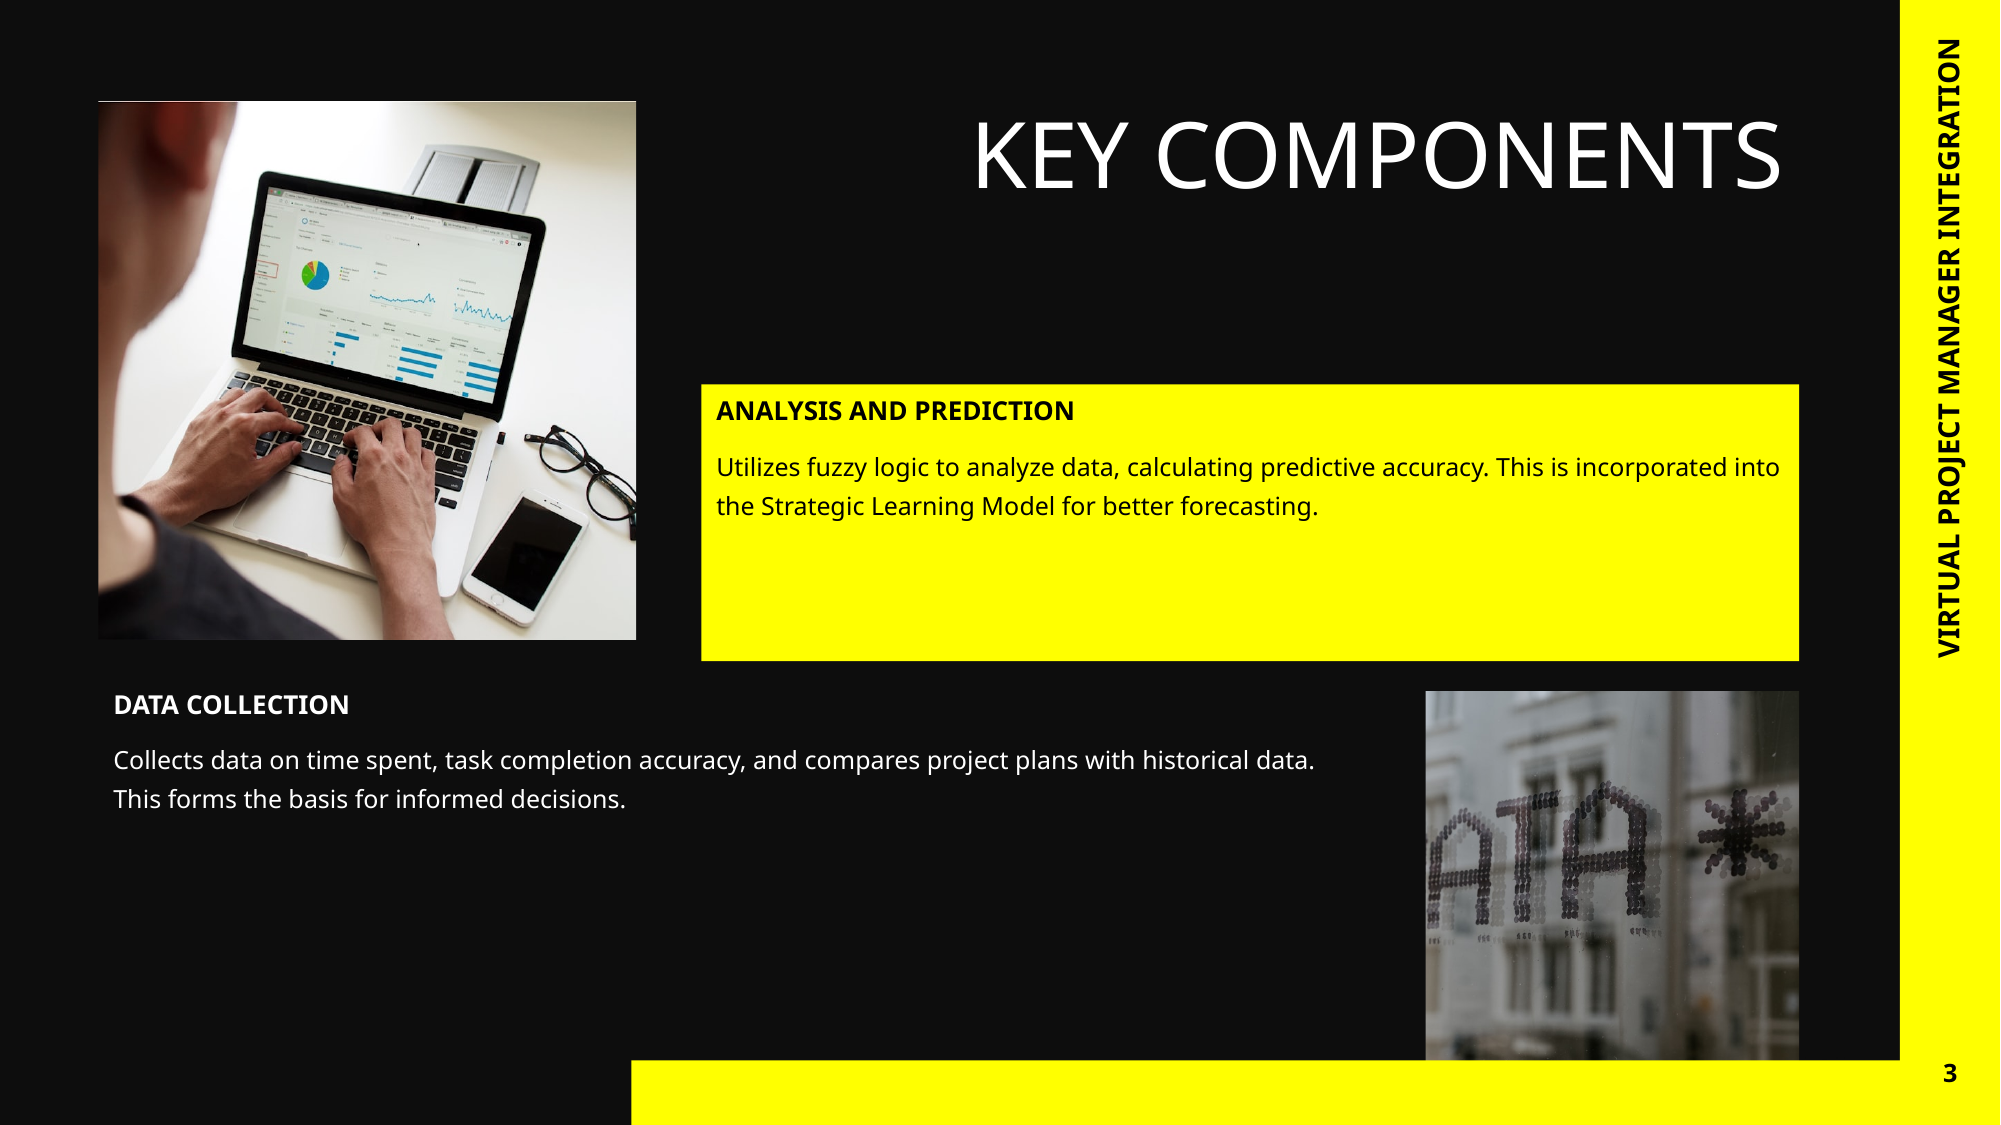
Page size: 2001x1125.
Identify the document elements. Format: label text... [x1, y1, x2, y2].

list ANALYSIS AND PREDICTION [701, 384, 1800, 434]
list Collects data on time spent, task completion accuracy, and compares project plans with historical data. This forms the basis for informed decisions. [98, 727, 1367, 1065]
list Utilizes fuzzy logic to analyze data, calculating predictive accuracy. This is incorporated into the Strategic Learning Model for better forecasting. [701, 434, 1800, 662]
list DATA COLLECTION [98, 690, 1367, 727]
title KEY COMPONENTS [701, 101, 1800, 370]
picture [1425, 690, 1884, 1065]
footer VIRTUAL PROJECT MANAGER INTEGRATION [1920, 22, 1980, 698]
picture [98, 101, 637, 640]
text_box [630, 1059, 1901, 1125]
slide_number 3 [1900, 1044, 2000, 1105]
